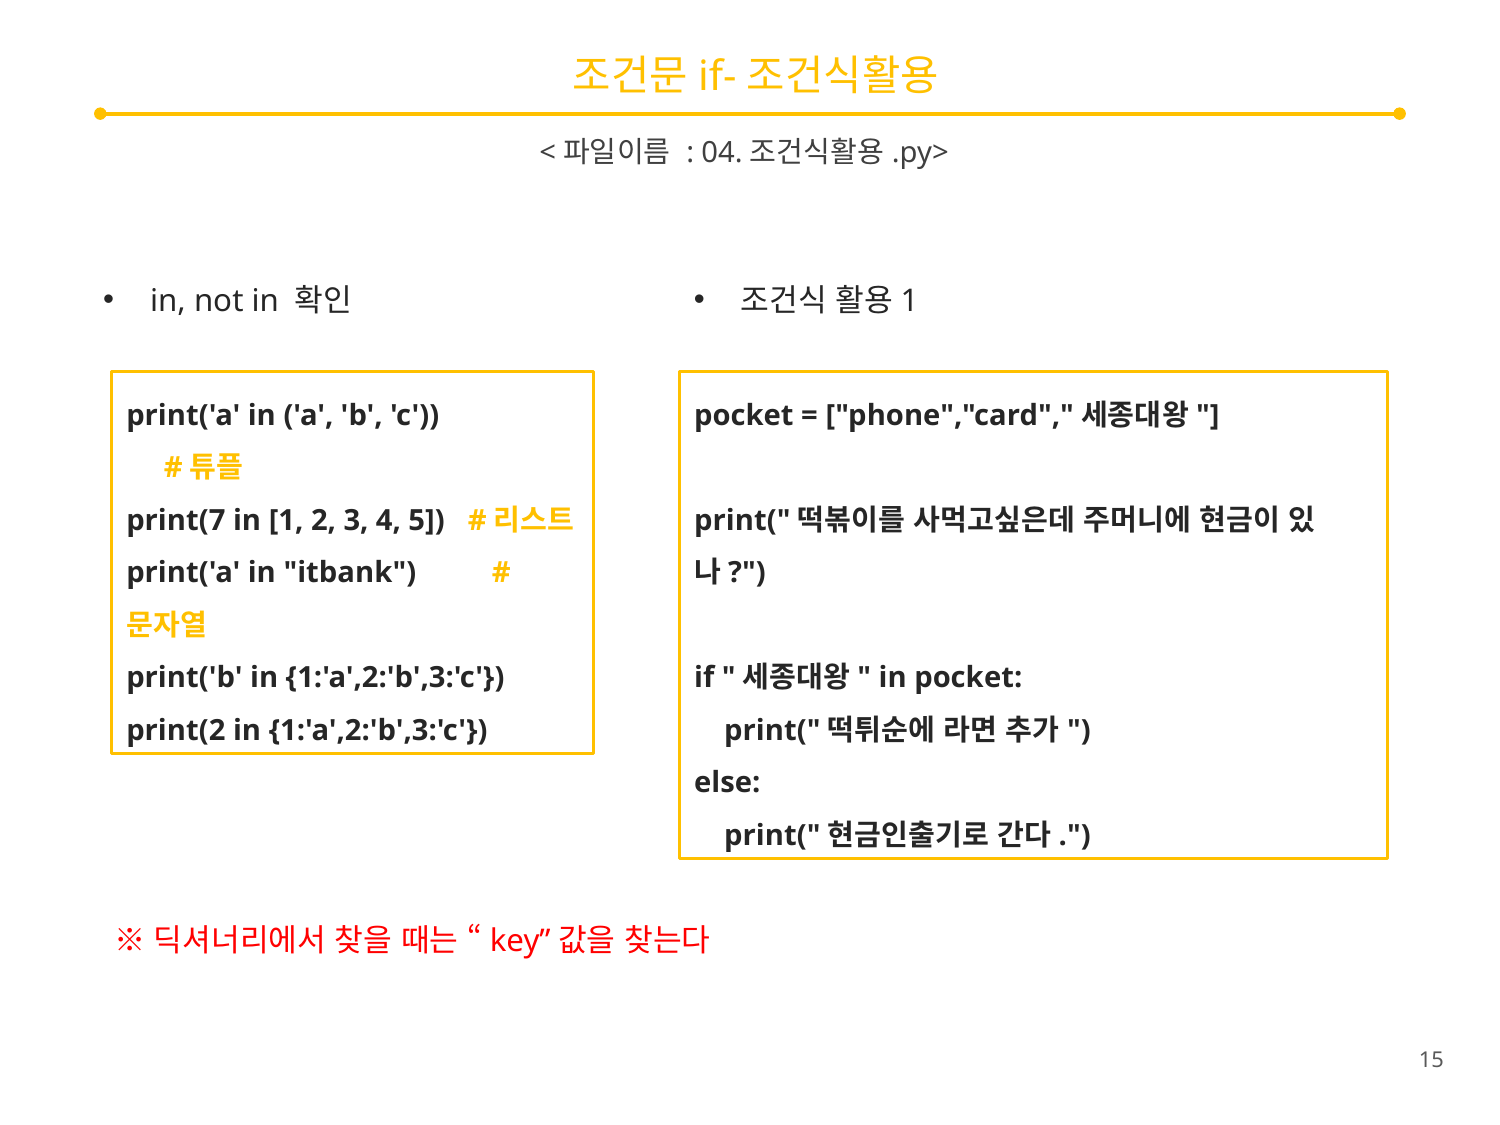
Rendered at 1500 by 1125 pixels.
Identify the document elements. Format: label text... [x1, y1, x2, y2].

text_box pocket = ["phone","card","세종대왕"] print("떡볶이를 사먹고싶은데 주머니에 현금이 있나?") if "세종대왕" in pocket: print("떡튀순에 라면 추가") else: print("현금인출기로 간다.") [679, 371, 1388, 859]
text_box in, not in 확인 [88, 254, 617, 326]
text_box print('a' in ('a', 'b', 'c')) #튜플 print(7 in [1, 2, 3, 4, 5]) #리스트 print('a' in "itbank") #문자열 print('b' in {1:'a',2:'b',3:'c'}) print(2 in {1:'a',2:'b',3:'c'}) [111, 371, 594, 754]
title 조건문if-조건식활용 [123, 45, 1388, 102]
text_box 조건식 활용1 [679, 254, 1207, 326]
text_box ※딕셔너리에서 찾을 때는 “key”값을 찾는다 [100, 893, 745, 965]
text_box <파일이름 : 04.조건식활용.py> [100, 125, 1388, 176]
